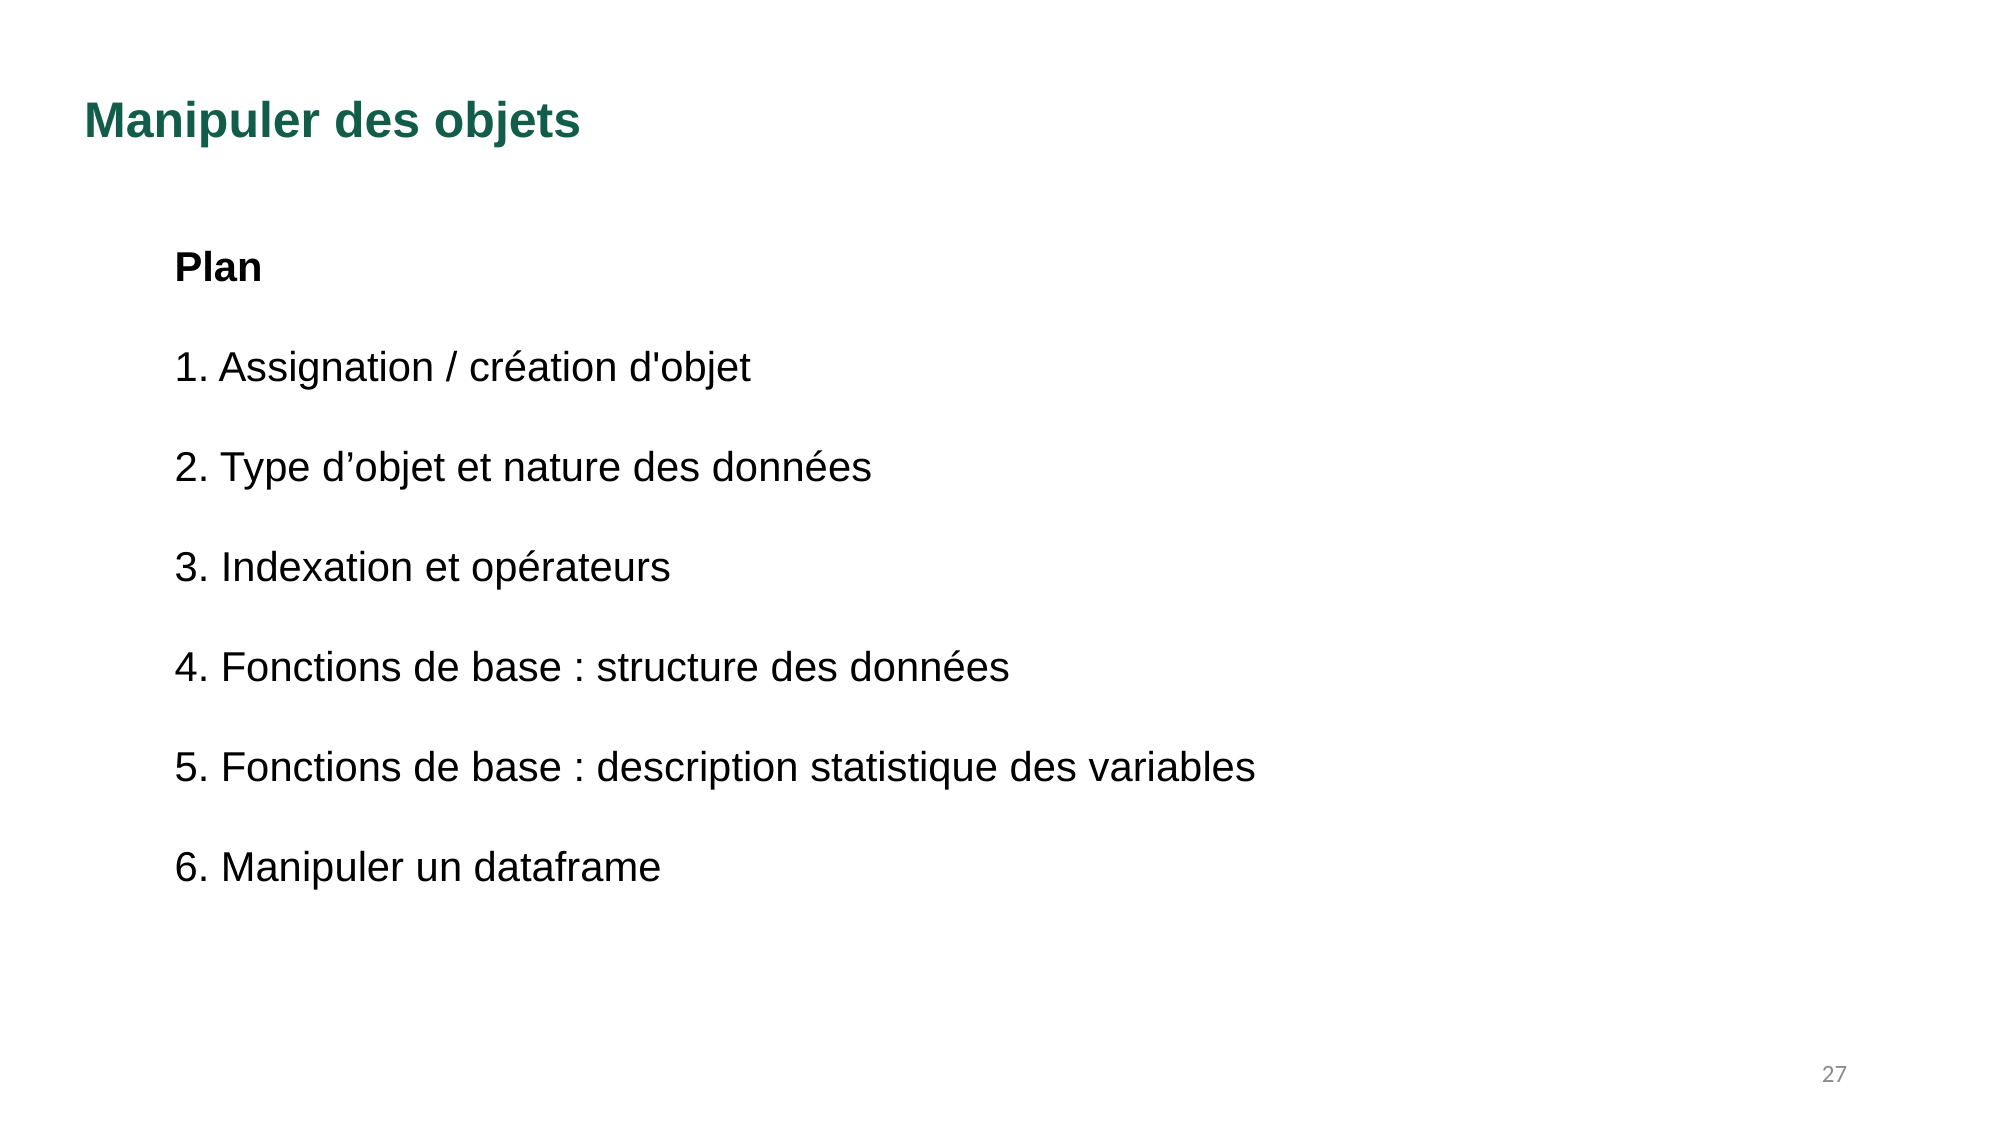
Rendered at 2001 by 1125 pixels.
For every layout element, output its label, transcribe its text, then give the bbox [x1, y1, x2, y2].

slide_number 27 [1412, 1042, 1863, 1103]
text_box Manipuler des objets [69, 79, 1516, 155]
text_box Plan 1. Assignation / création d'objet 2. Type d’objet et nature des données 3. Indexation et opérateurs 4. Fonctions de base : structure des données 5. Fonctions de base : description statistique des variables 6. Manipuler un dataframe [159, 231, 1629, 998]
